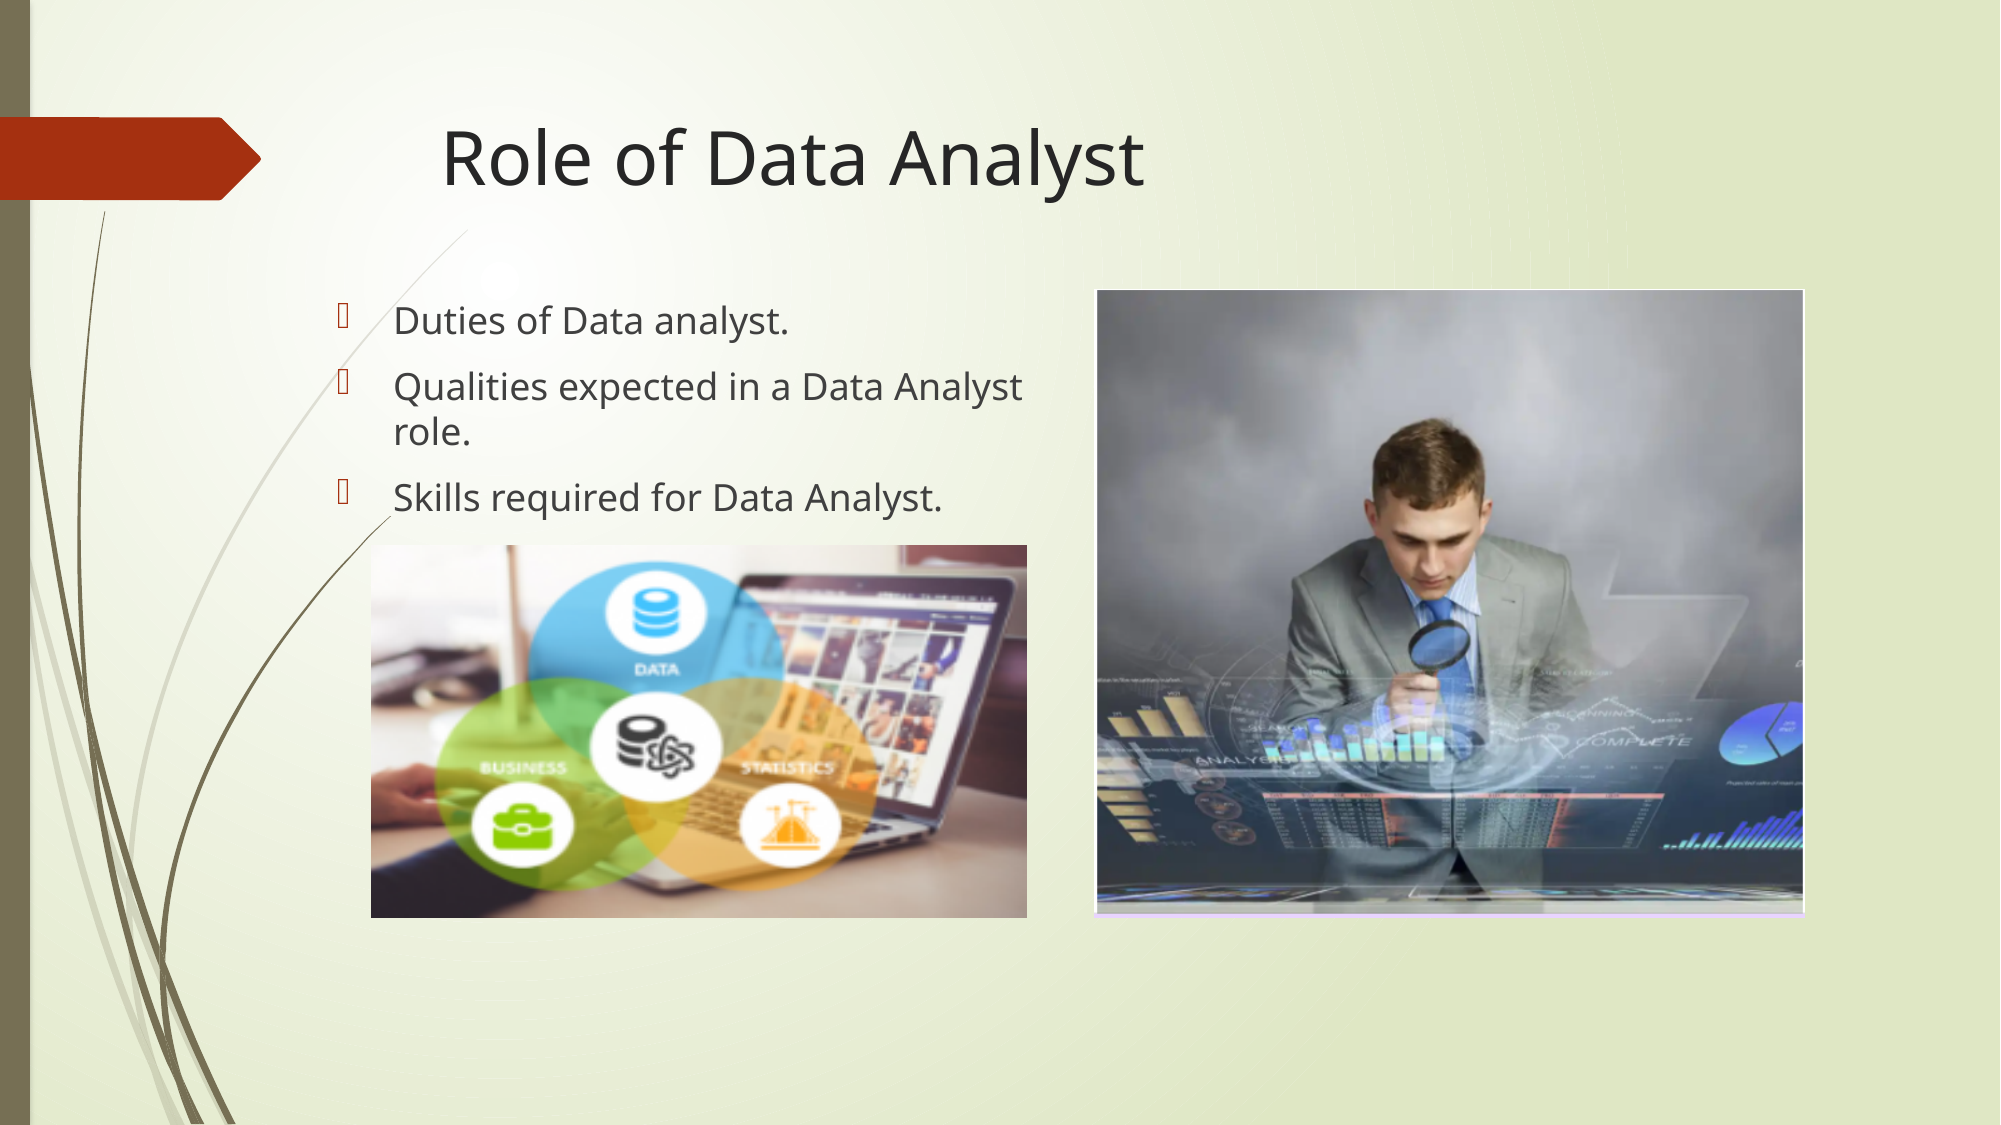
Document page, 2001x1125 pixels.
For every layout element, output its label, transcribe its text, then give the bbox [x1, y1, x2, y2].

picture [371, 544, 1027, 919]
picture [1094, 289, 1805, 919]
list Duties of Data analyst. Qualities expected in a Data Analyst role. Skills required for Data Analyst. [321, 289, 1094, 545]
title Role of Data Analyst [425, 102, 1888, 243]
